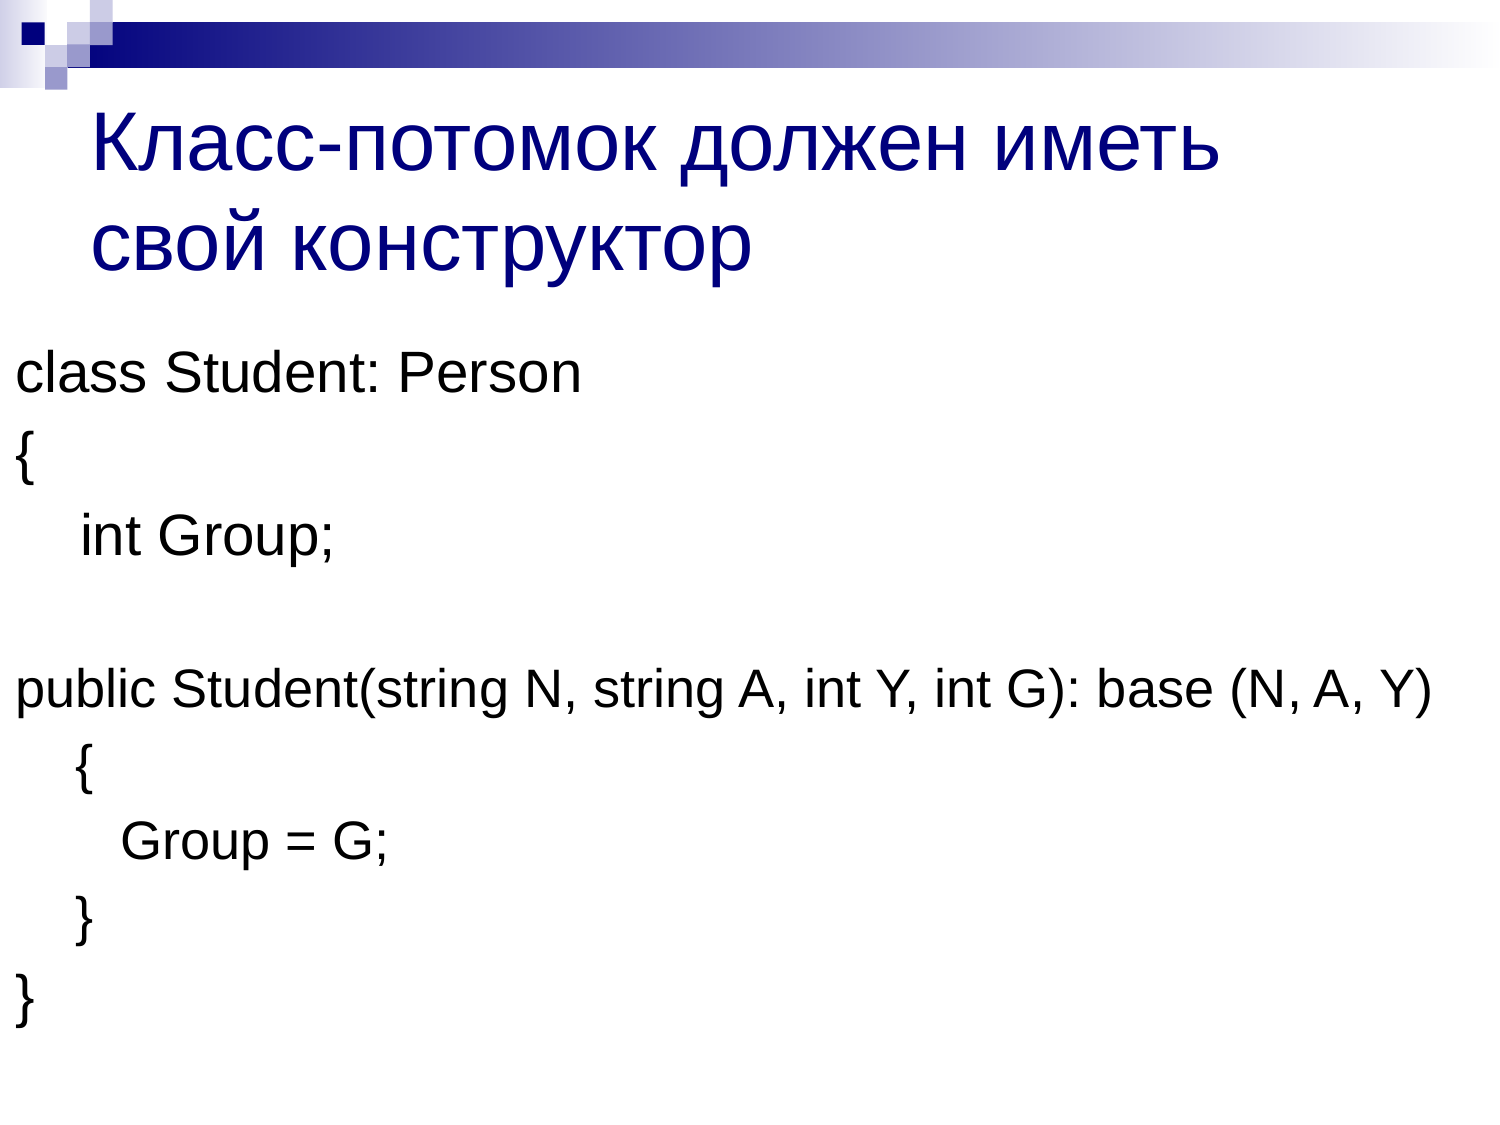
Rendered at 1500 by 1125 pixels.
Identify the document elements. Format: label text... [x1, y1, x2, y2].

list class Student: Person { int Group; public Student(string N, string A, int Y, int G): base (N, A, Y) { Group = G; } } [0, 326, 1500, 1095]
title Класс-потомок должен иметь свой конструктор [74, 74, 1426, 301]
